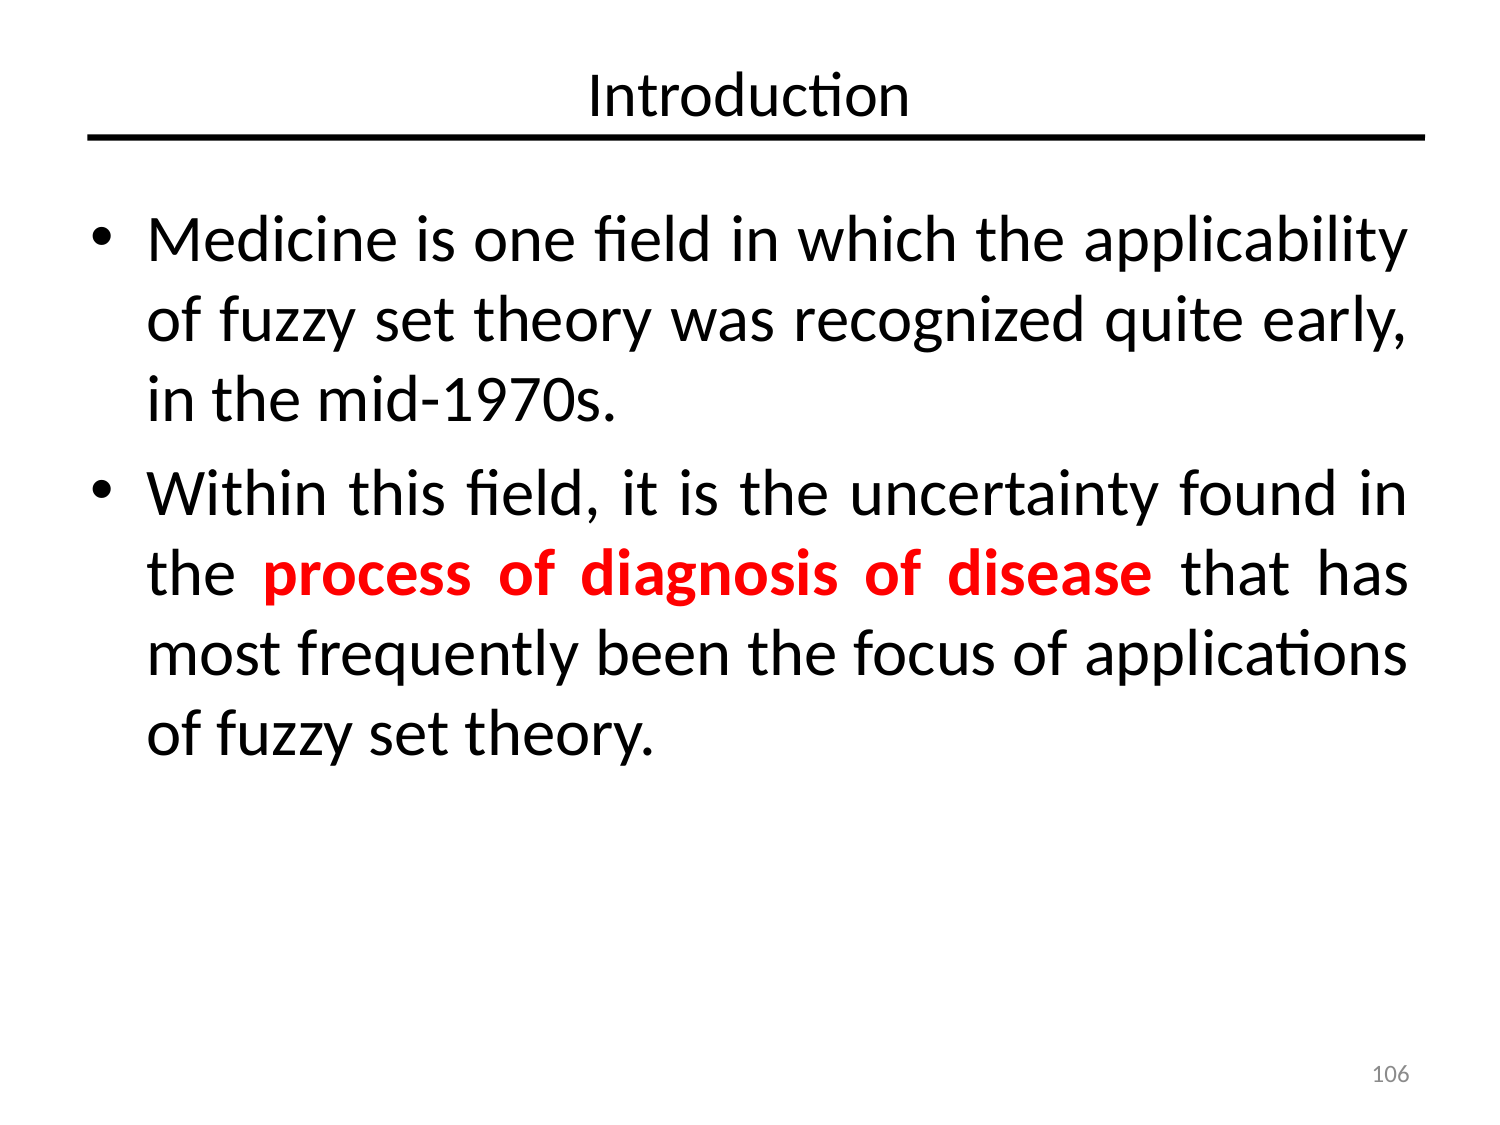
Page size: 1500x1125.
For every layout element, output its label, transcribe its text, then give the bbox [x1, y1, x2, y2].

title Introduction [75, 45, 1425, 138]
list Medicine is one field in which the applicability of fuzzy set theory was recognized quite early, in the mid-1970s. Within this field, it is the uncertainty found in the process of diagnosis of disease that has most frequently been the focus of applications of fuzzy set theory. [75, 187, 1425, 930]
slide_number 106 [1074, 1042, 1425, 1103]
